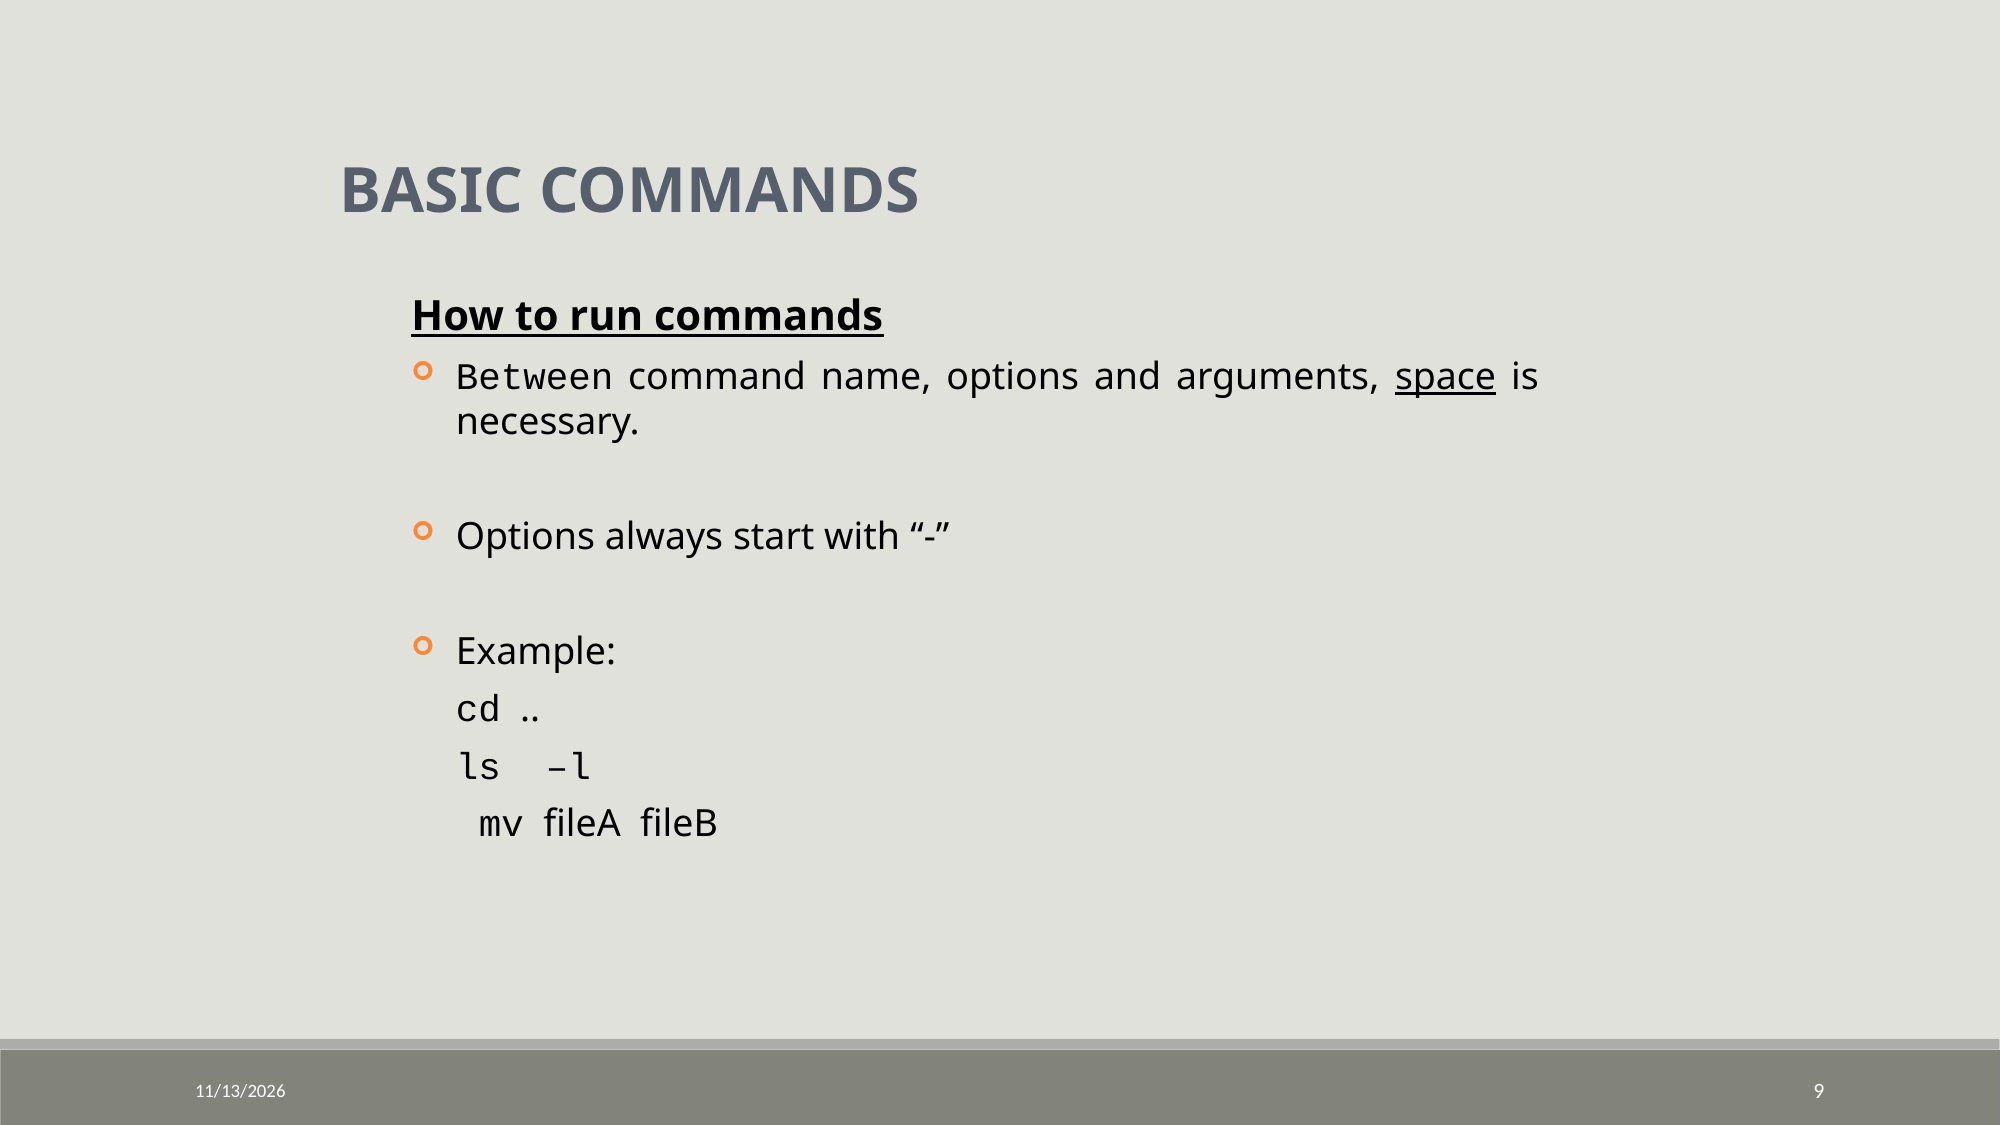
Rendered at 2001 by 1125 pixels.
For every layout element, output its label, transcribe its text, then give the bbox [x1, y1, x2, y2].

text_box How to run commands Between command name, options and arguments, space is necessary. Options always start with “-” Example: cd .. ls –l mv fileA fileB [396, 281, 1554, 1025]
slide_number 9 [1624, 1059, 1840, 1120]
text_box BASIC COMMANDS [324, 45, 1550, 233]
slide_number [180, 1059, 586, 1120]
